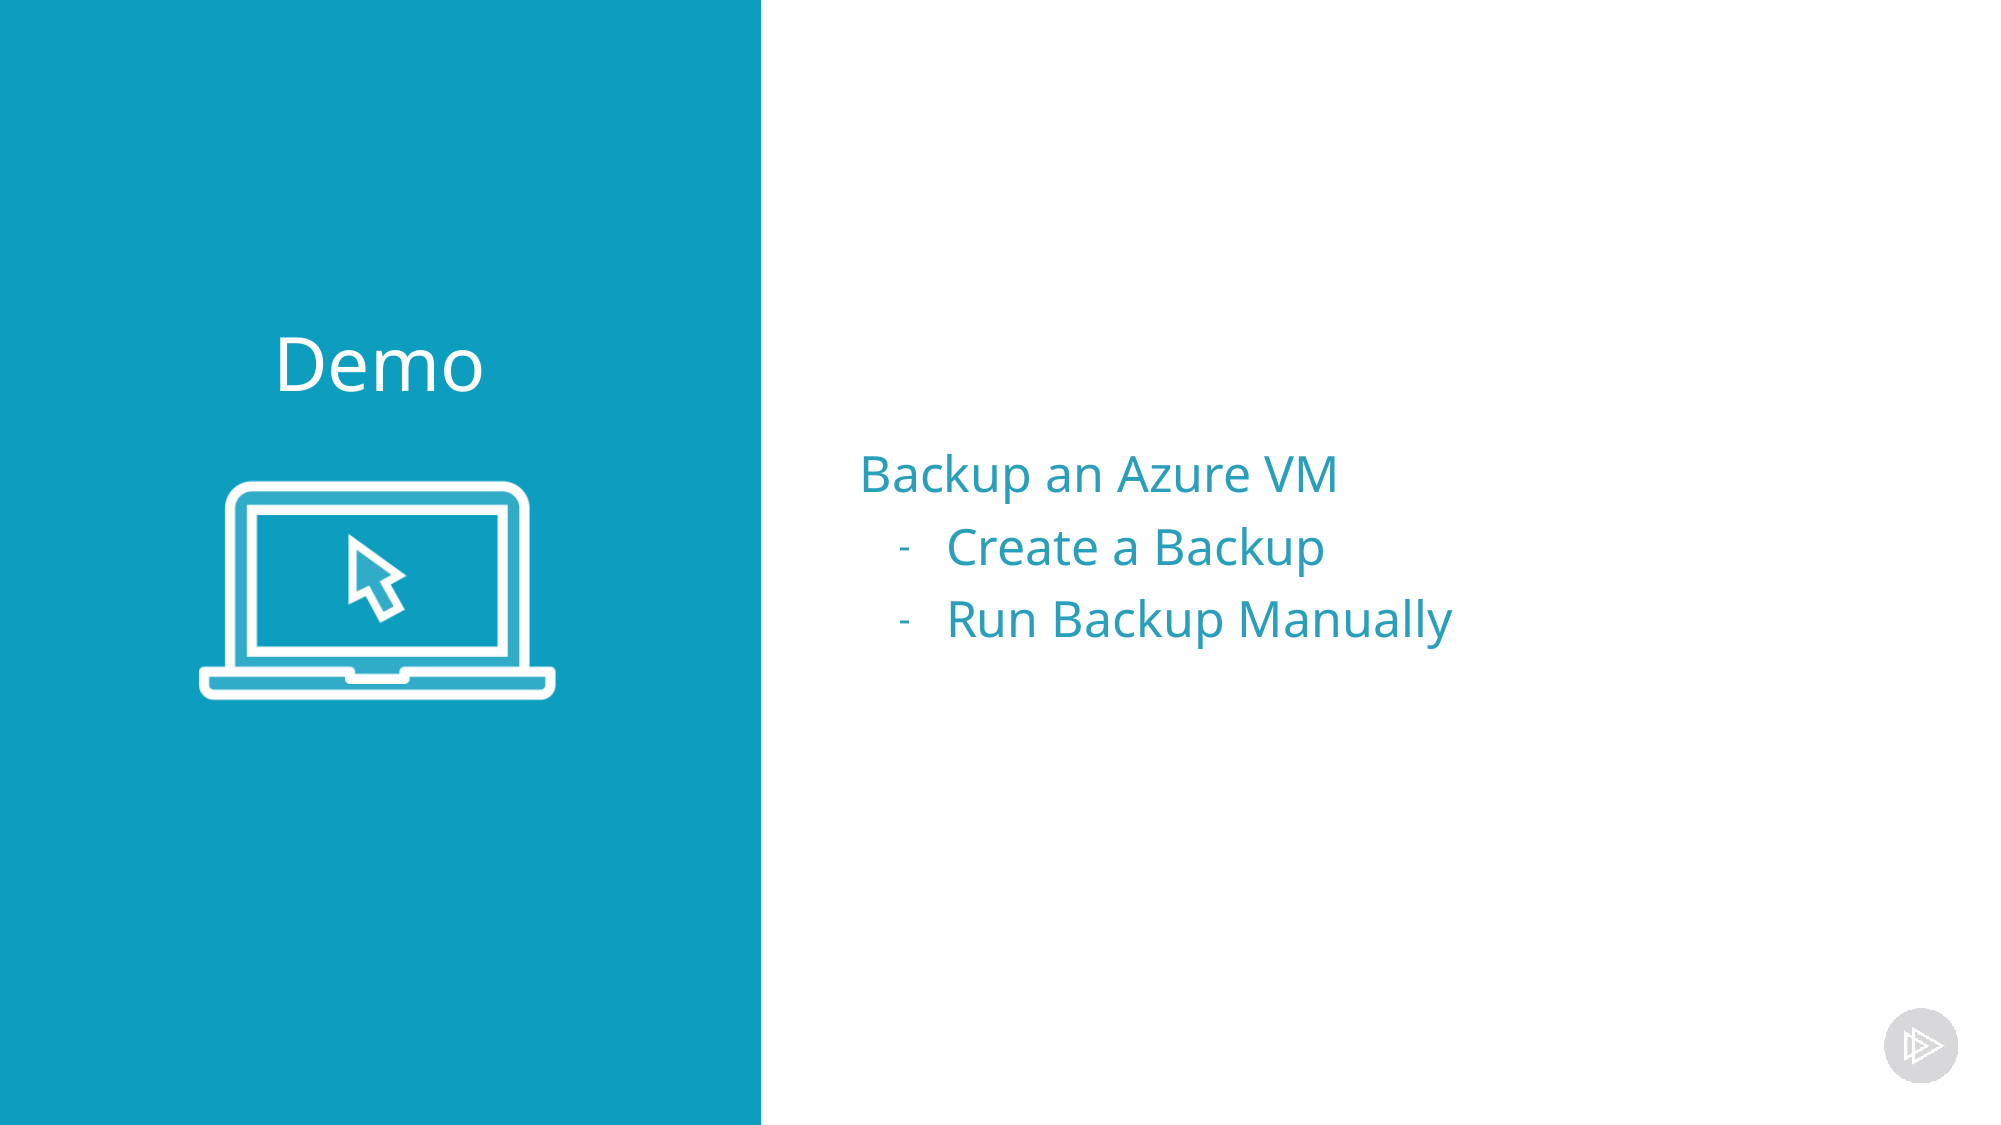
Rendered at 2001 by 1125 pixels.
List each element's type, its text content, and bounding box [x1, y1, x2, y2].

list Backup an Azure VM Create a Backup Run Backup Manually [849, 53, 1911, 1037]
picture [199, 481, 555, 700]
